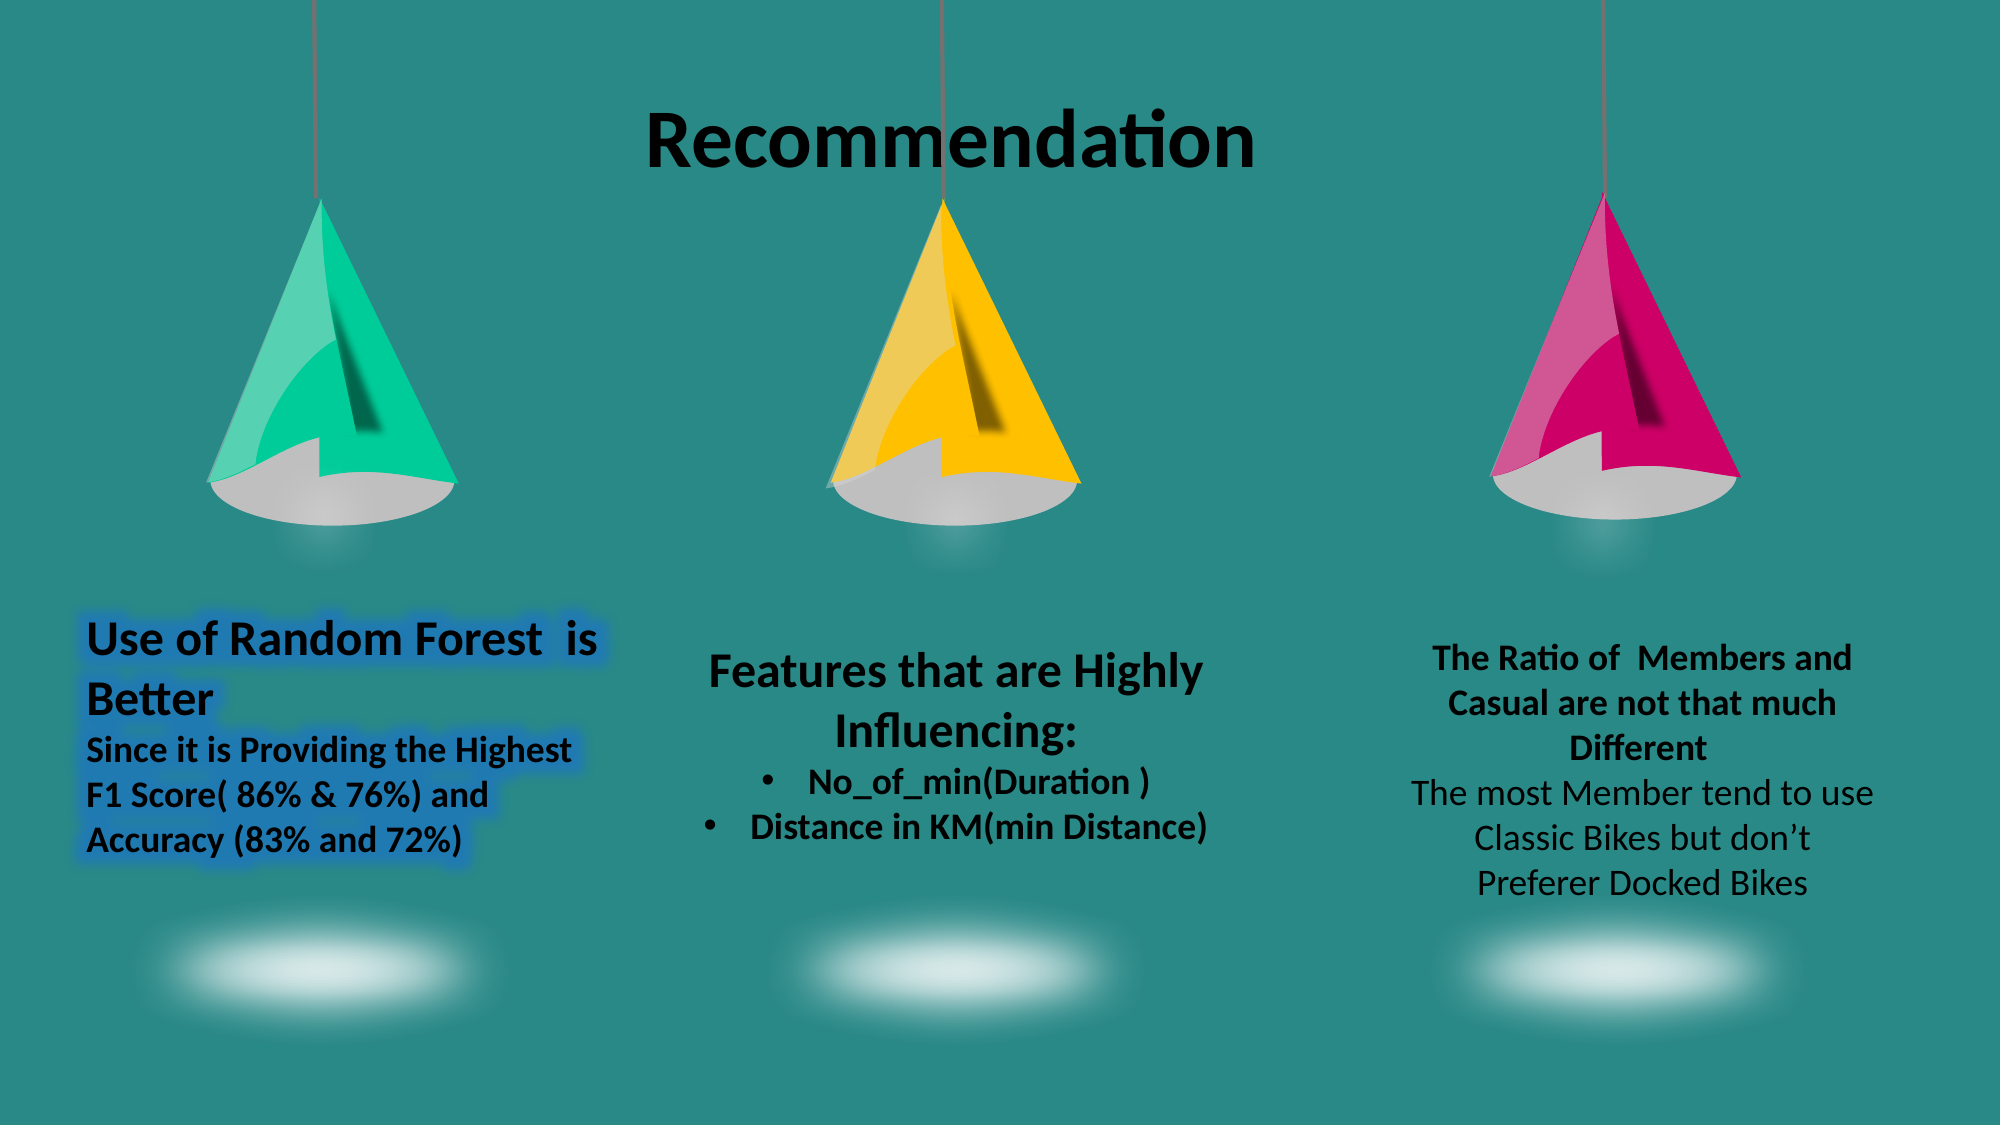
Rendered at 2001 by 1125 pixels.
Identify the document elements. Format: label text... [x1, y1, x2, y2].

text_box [208, 0, 459, 605]
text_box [1490, 0, 1742, 613]
text_box Recommendation [630, 76, 830, 192]
text_box Features that are Highly Influencing: No_of_min(Duration ) Distance in KM(min Distance) [647, 629, 1265, 900]
text_box The Ratio of Members and Casual are not that much Different The most Member tend to use Classic Bikes but don’t Preferer Docked Bikes [1395, 625, 1891, 910]
text_box Recommendation [1082, 76, 1374, 192]
text_box Use of Random Forest is Better Since it is Providing the Highest F1 Score( 86% & 76%) and Accuracy (83% and 72%) [71, 597, 631, 868]
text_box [830, 0, 1082, 610]
